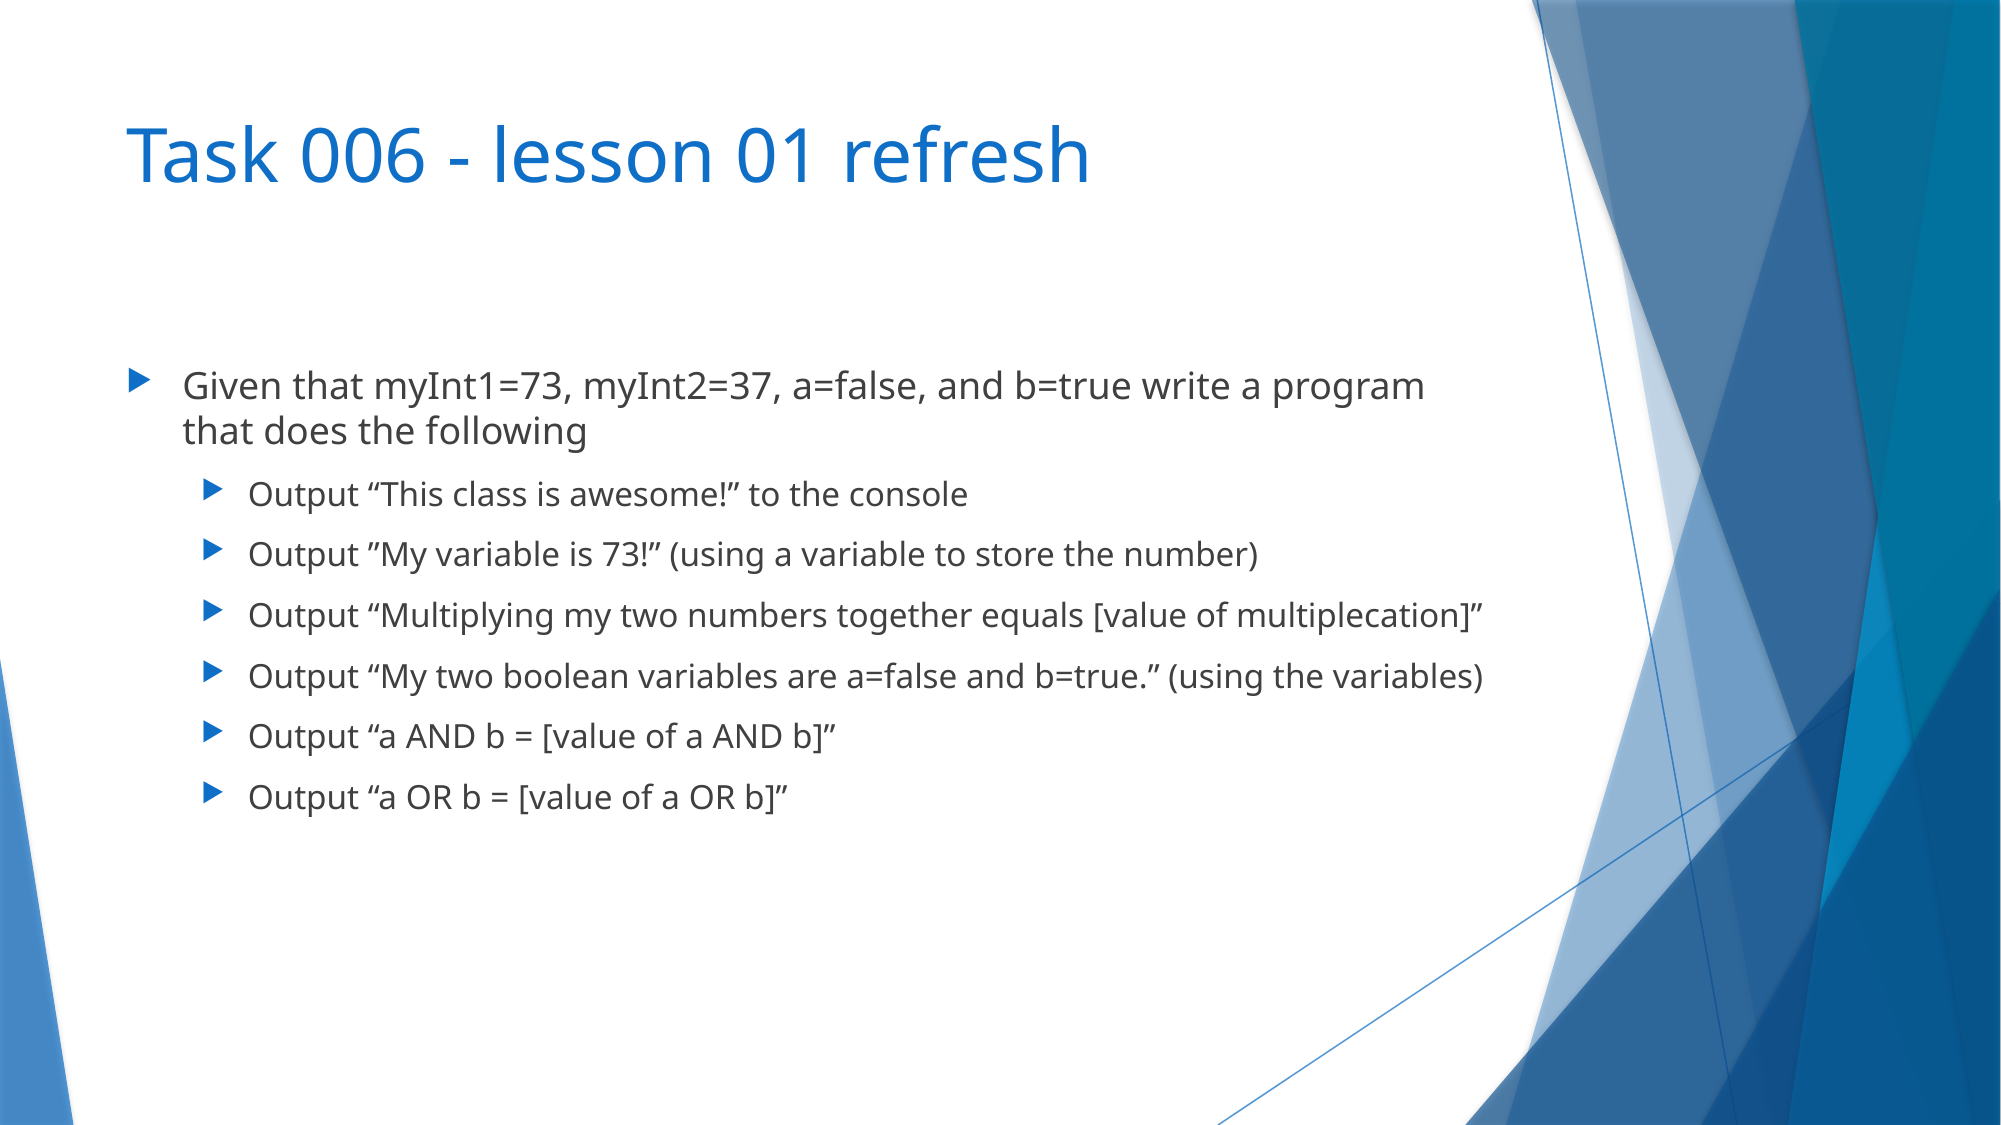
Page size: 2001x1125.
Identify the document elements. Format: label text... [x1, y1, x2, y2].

title Task 006 - lesson 01 refresh [111, 99, 1522, 317]
list Given that myInt1=73, myInt2=37, a=false, and b=true write a program that does the following Output “This class is awesome!” to the console Output ”My variable is 73!” (using a variable to store the number) Output “Multiplying my two numbers together equals [value of multiplecation]” Output “My two boolean variables are a=false and b=true.” (using the variables) Output “a AND b = [value of a AND b]” Output “a OR b = [value of a OR b]” [111, 354, 1522, 992]
